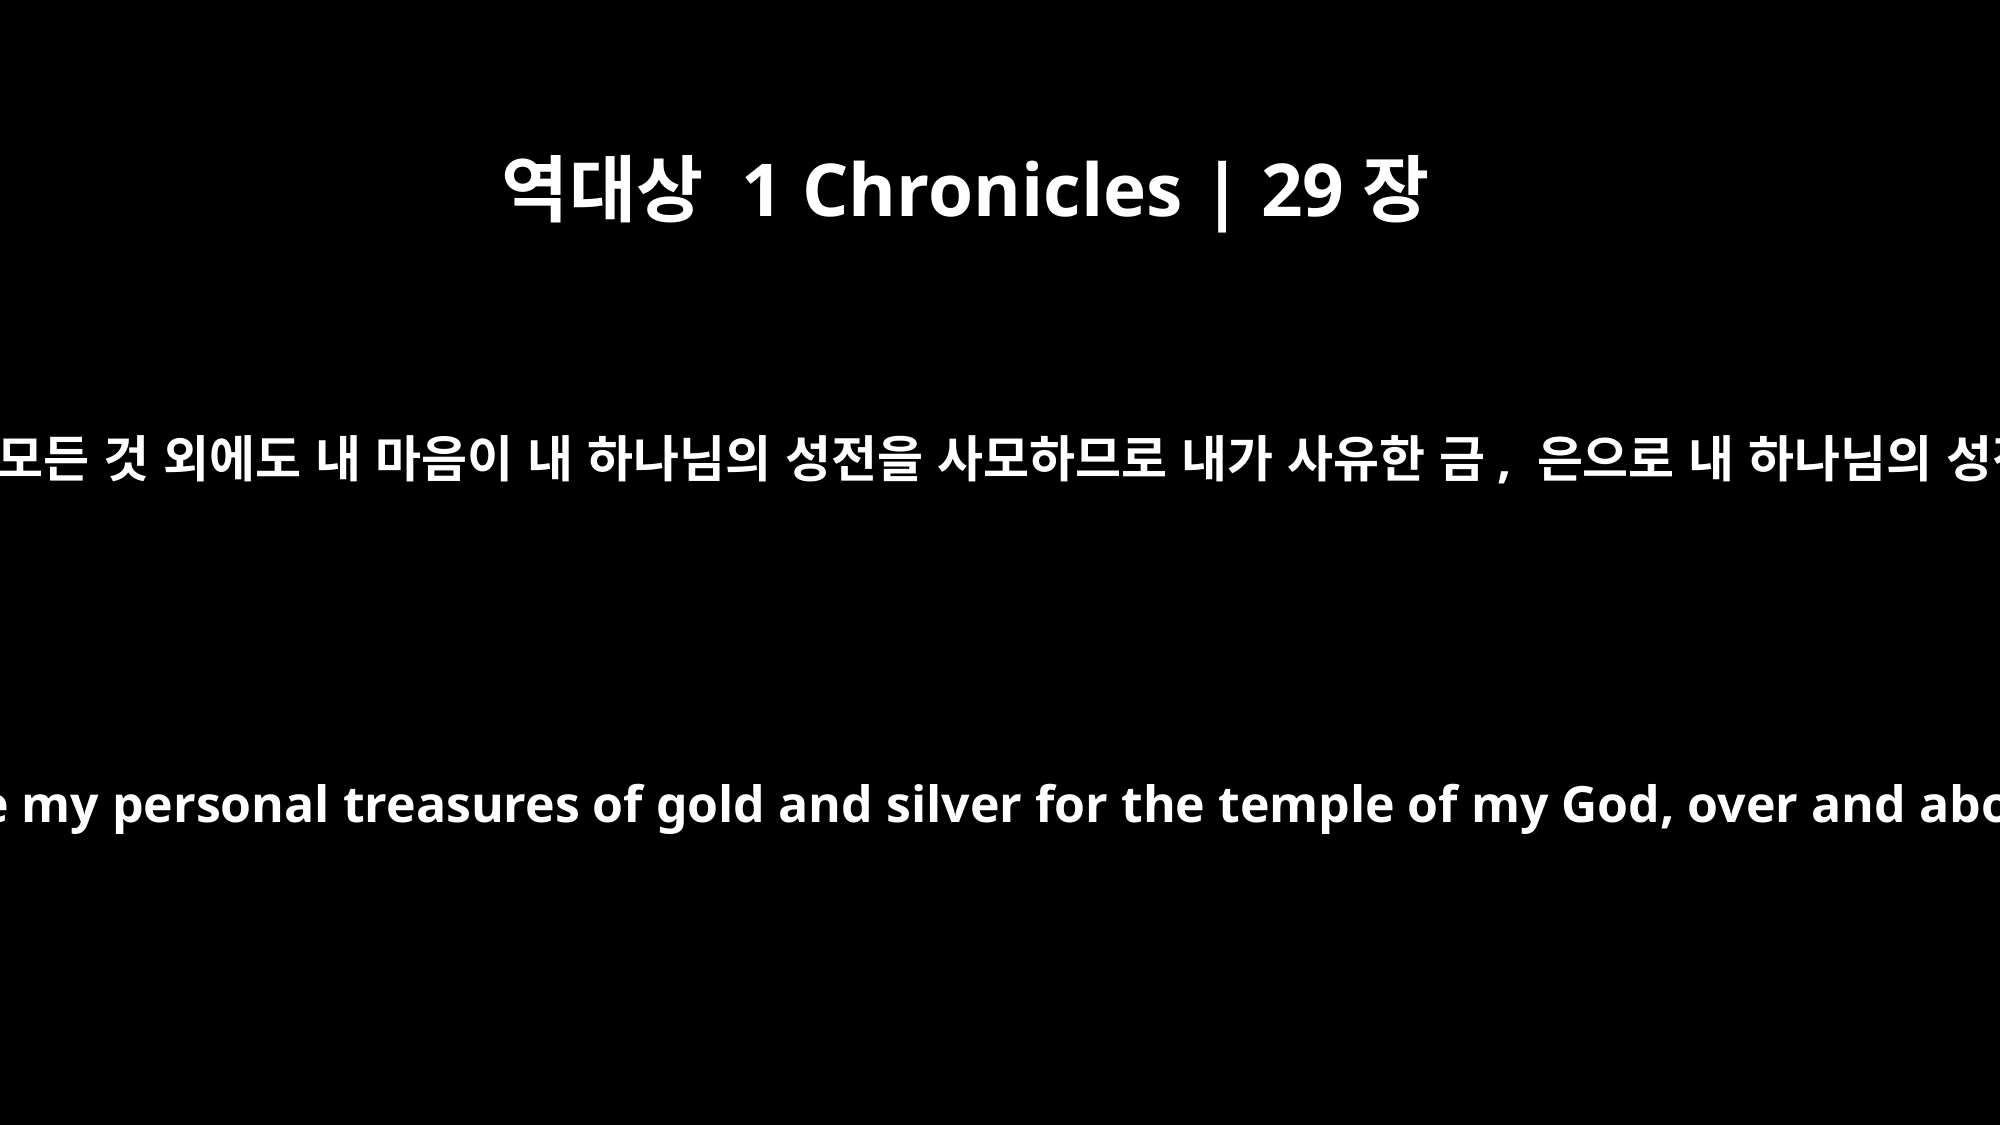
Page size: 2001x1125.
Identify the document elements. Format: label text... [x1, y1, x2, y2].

text_box Besides, in my devotion to the temple of my God I now give my personal treasures of gold and silver for the temple of my God, over and above everything I have provided for this holy temple: [0, 764, 2000, 840]
text_box 역대상 1 Chronicles | 29장 [487, 136, 1445, 239]
text_box 3 성전을 위하여 준비한 이 모든 것 외에도 내 마음이 내 하나님의 성전을 사모하므로 내가 사유한 금, 은으로 내 하나님의 성전을 위하여 드렸노니 [0, 359, 2000, 495]
